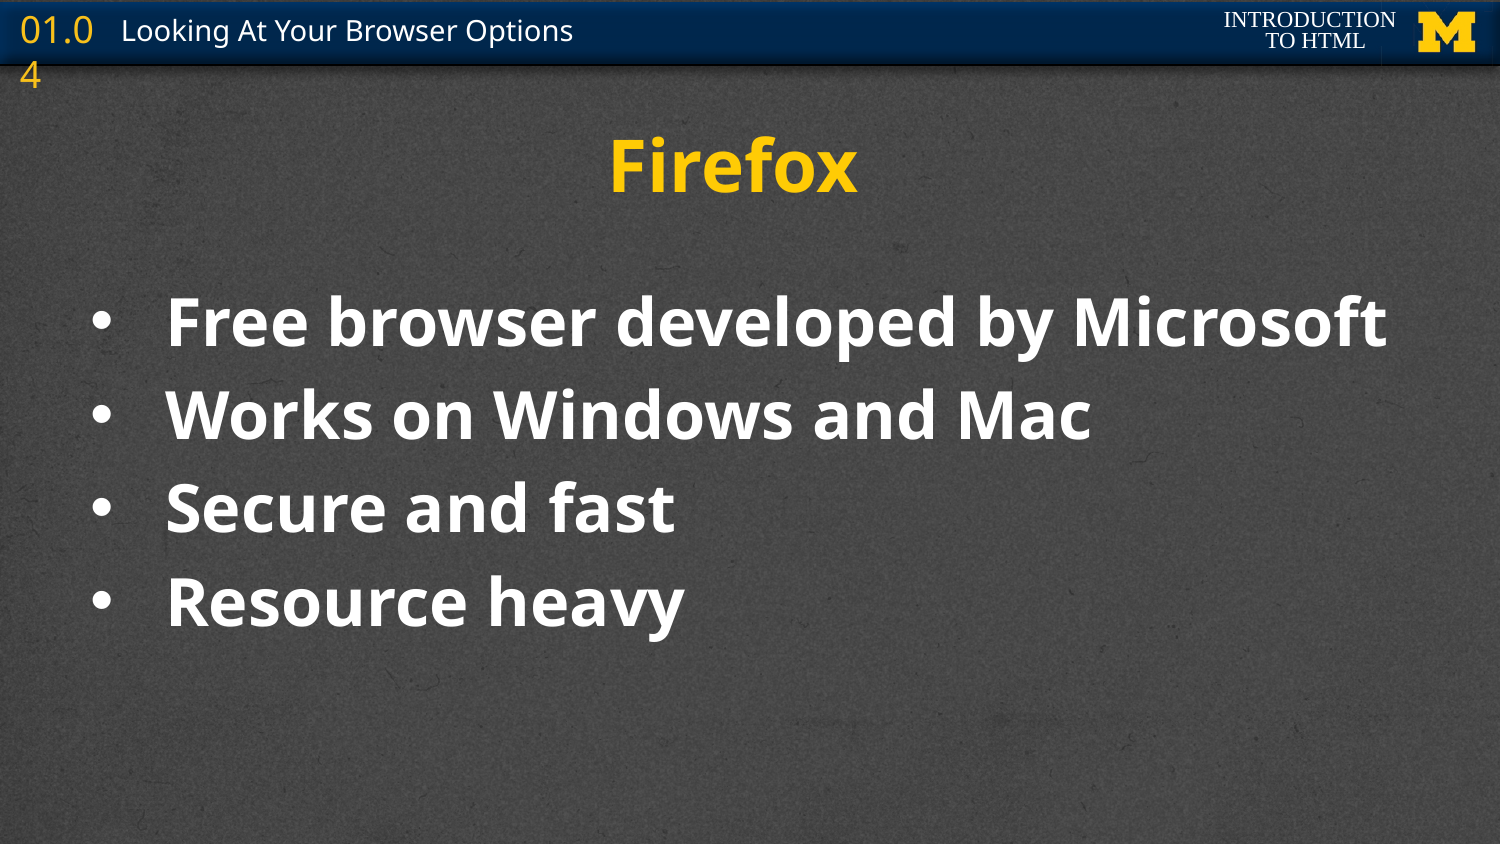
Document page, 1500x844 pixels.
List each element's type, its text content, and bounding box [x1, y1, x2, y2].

picture [0, 0, 1500, 844]
list Free browser developed by Microsoft Works on Windows and Mac Secure and fast Resource heavy [75, 272, 1425, 716]
title Firefox [41, 111, 1425, 227]
